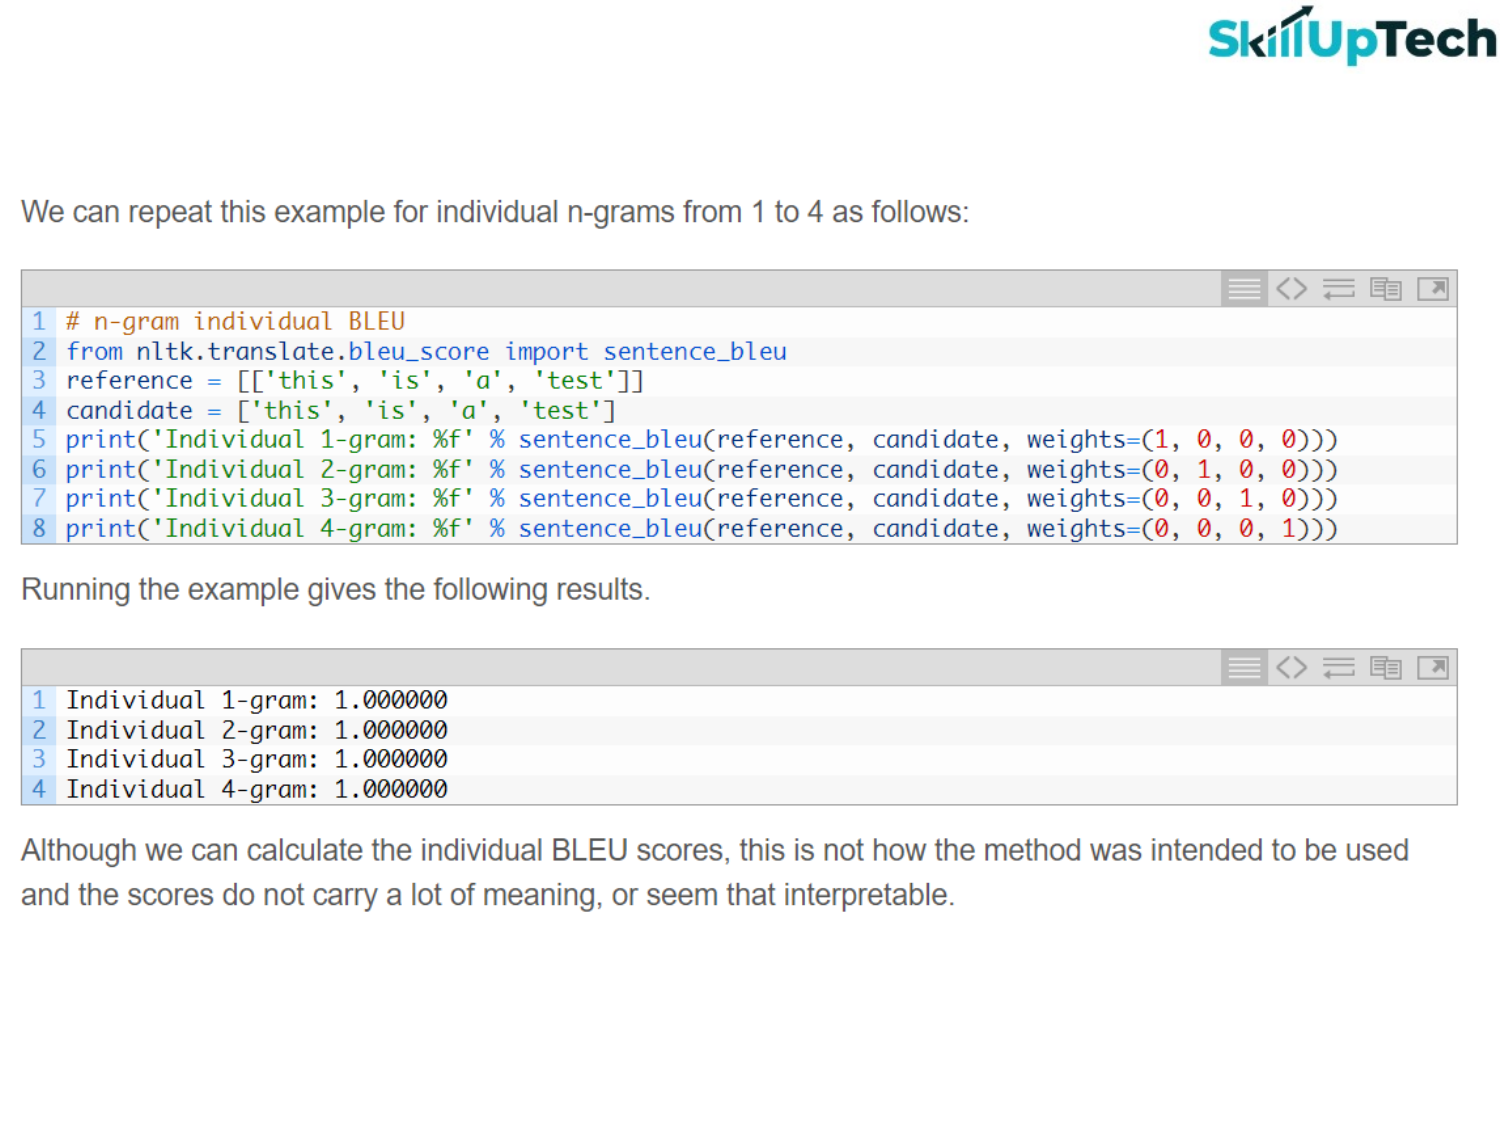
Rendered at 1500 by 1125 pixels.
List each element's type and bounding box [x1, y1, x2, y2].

picture [0, 183, 1500, 942]
picture [1198, 0, 1500, 74]
